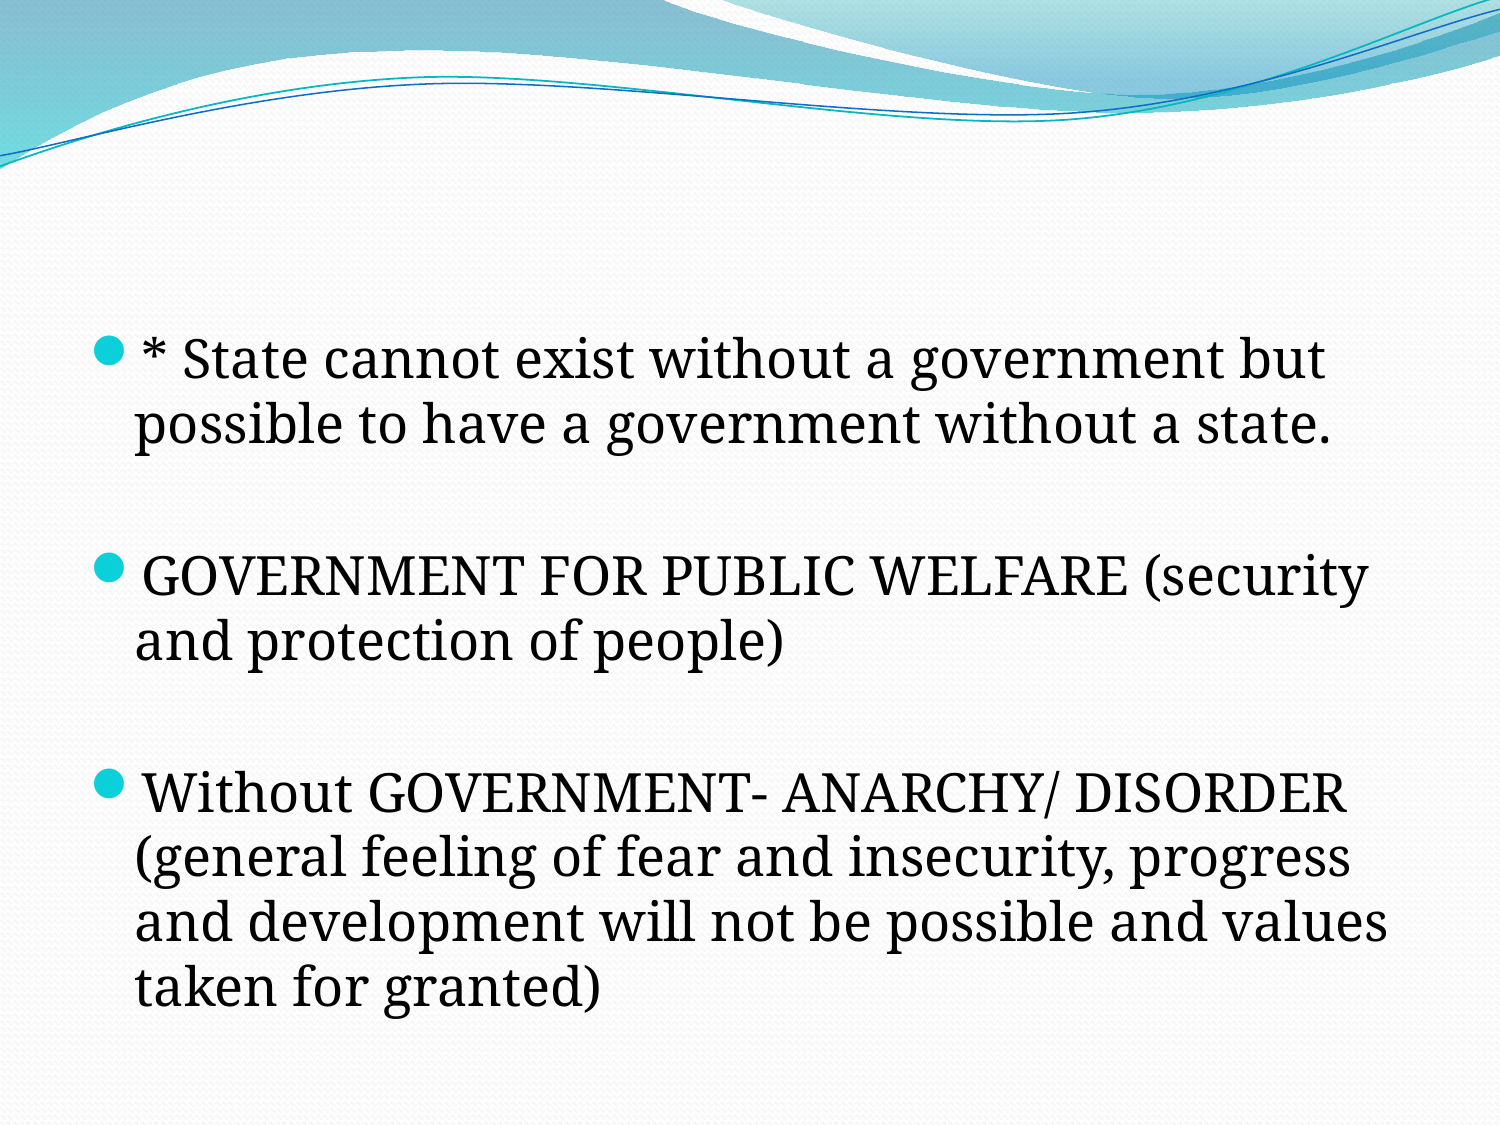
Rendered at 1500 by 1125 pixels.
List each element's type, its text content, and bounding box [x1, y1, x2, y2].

list * State cannot exist without a government but possible to have a government without a state. GOVERNMENT FOR PUBLIC WELFARE (security and protection of people) Without GOVERNMENT- ANARCHY/ DISORDER (general feeling of fear and insecurity, progress and development will not be possible and values taken for granted) [75, 317, 1425, 1038]
